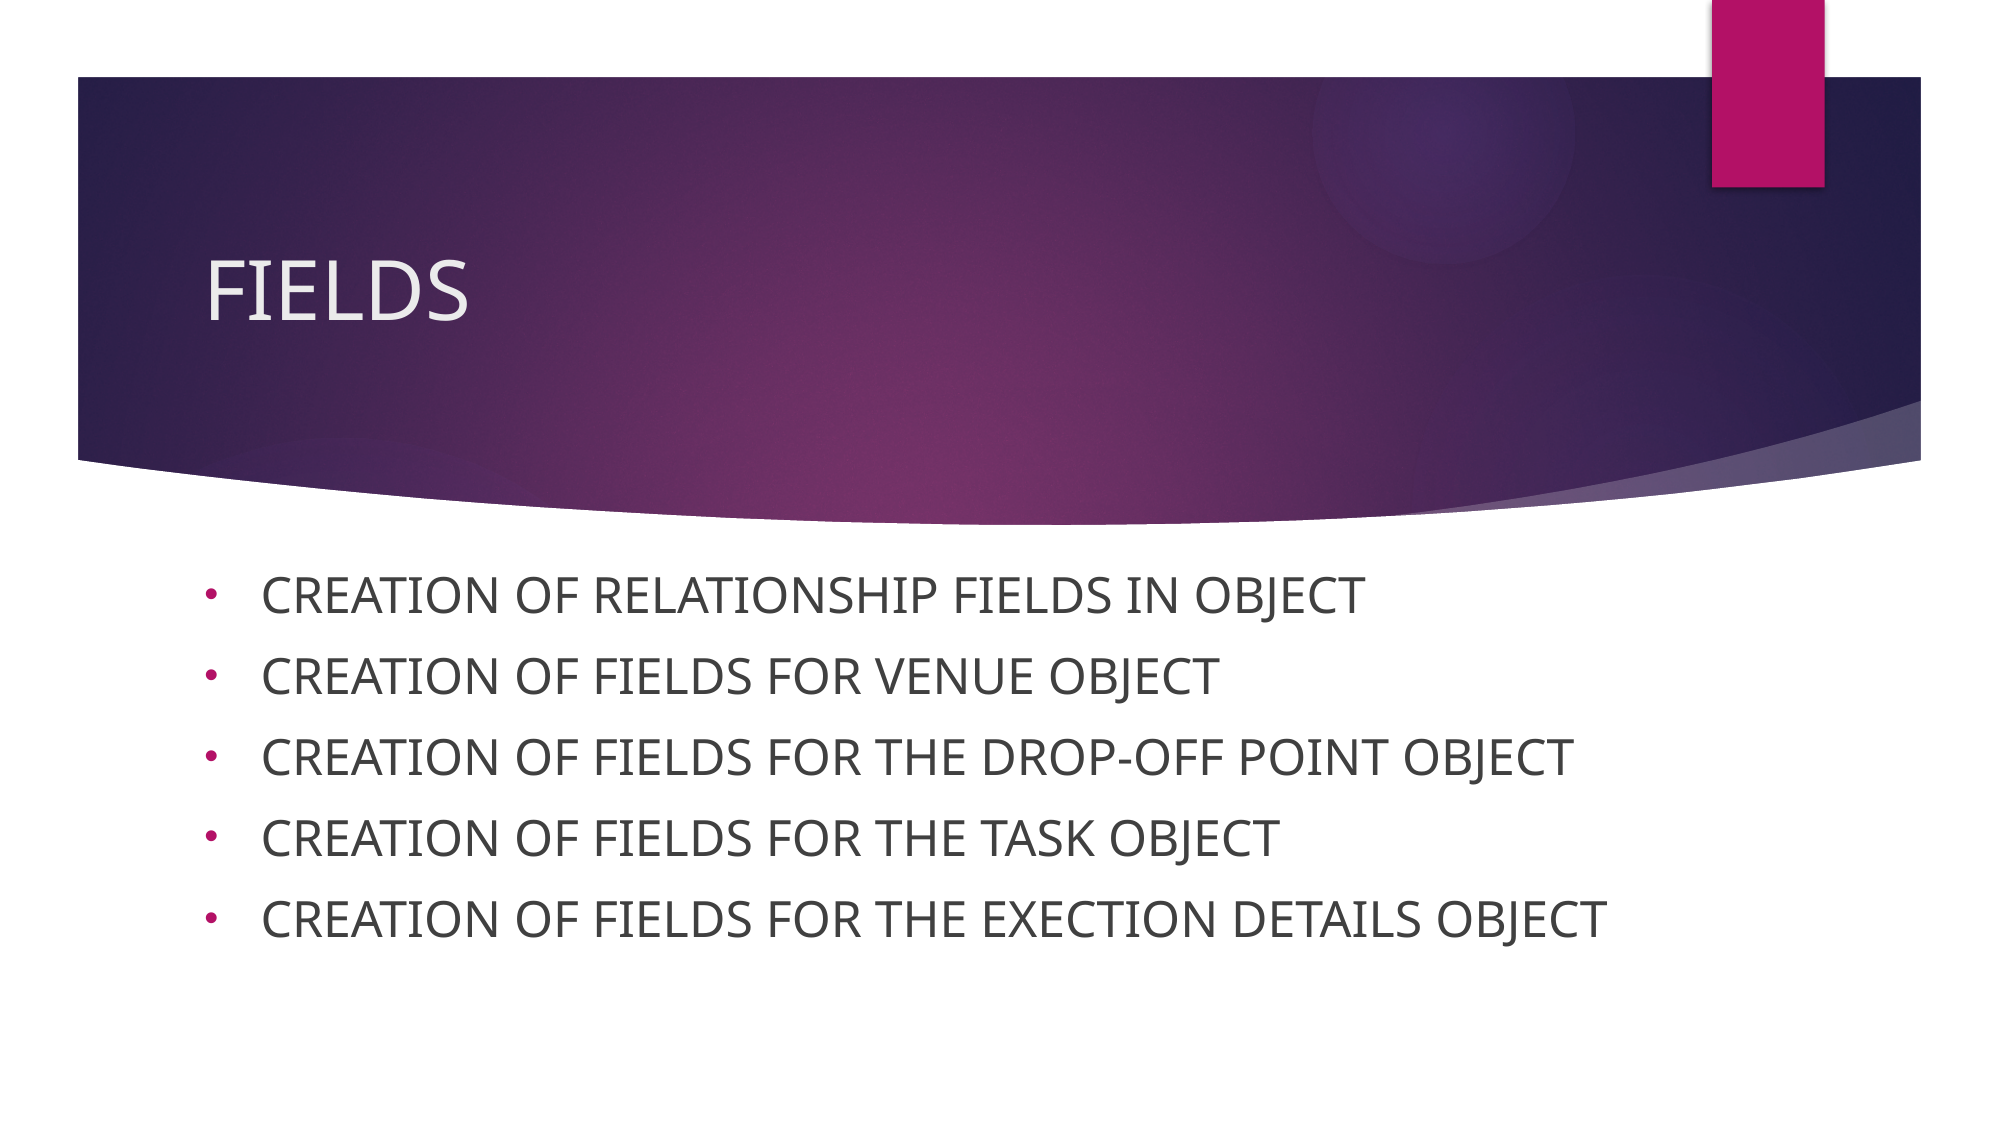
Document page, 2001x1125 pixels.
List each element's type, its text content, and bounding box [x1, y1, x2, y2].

list CREATION OF RELATIONSHIP FIELDS IN OBJECT CREATION OF FIELDS FOR VENUE OBJECT CREATION OF FIELDS FOR THE DROP-OFF POINT OBJECT CREATION OF FIELDS FOR THE TASK OBJECT CREATION OF FIELDS FOR THE EXECTION DETAILS OBJECT [189, 618, 1638, 1025]
title FIELDS [188, 174, 1638, 400]
